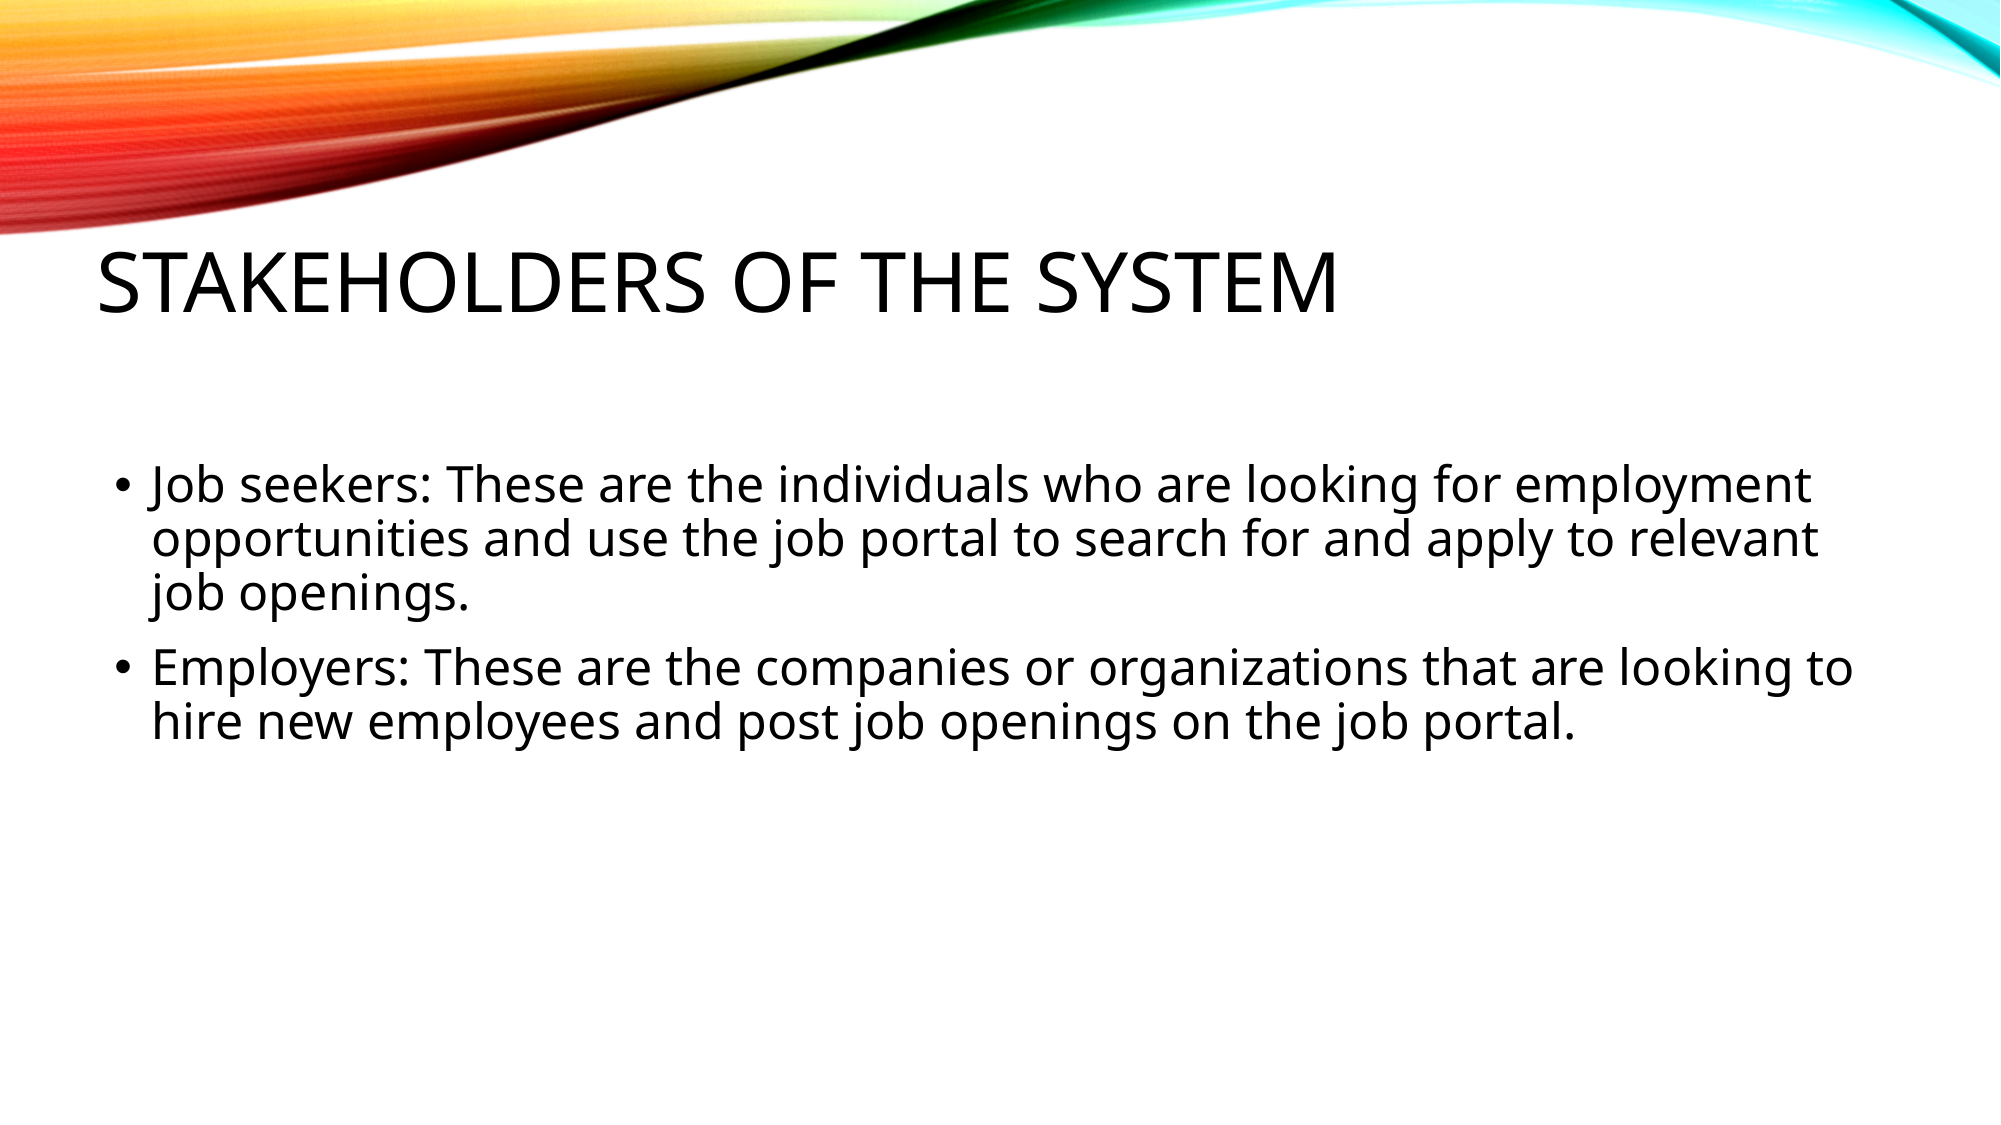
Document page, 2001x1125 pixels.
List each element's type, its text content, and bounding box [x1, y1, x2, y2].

title stakeholders of the system [0, 179, 1359, 392]
picture [0, 0, 2000, 237]
list Job seekers: These are the individuals who are looking for employment opportunities and use the job portal to search for and apply to relevant job openings. Employers: These are the companies or organizations that are looking to hire new employees and post job openings on the job portal. [99, 452, 1875, 946]
